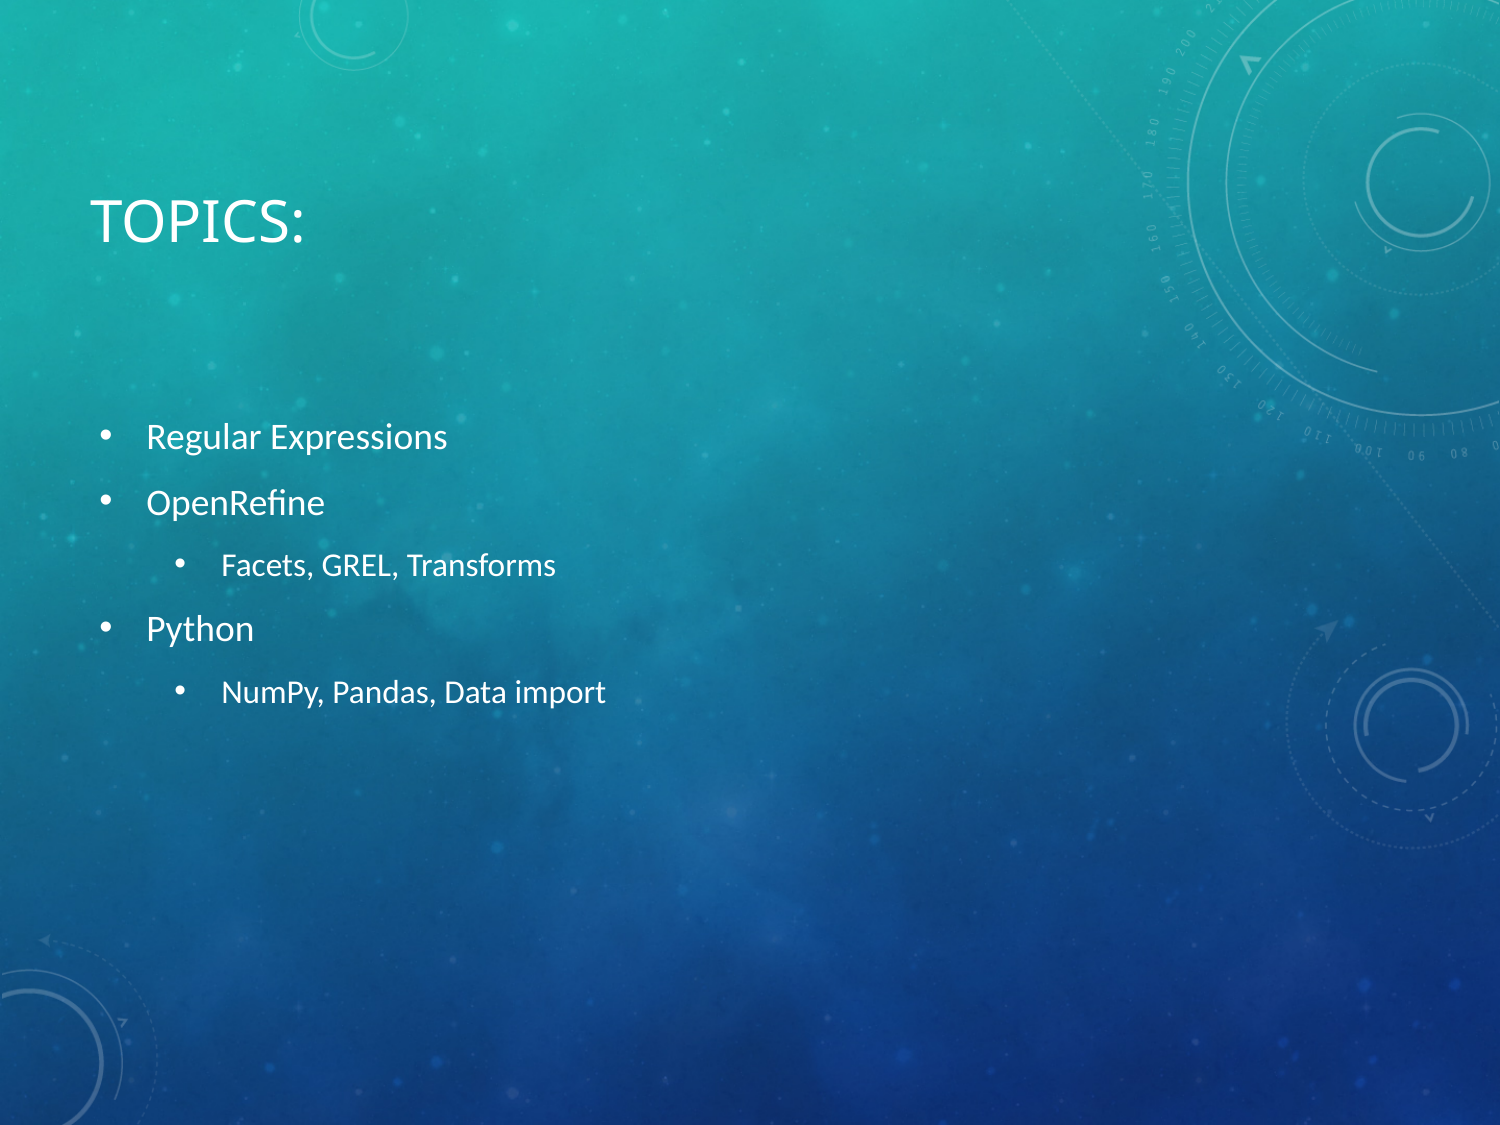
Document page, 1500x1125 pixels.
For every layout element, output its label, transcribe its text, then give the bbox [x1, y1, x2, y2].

title Topics: [75, 99, 1350, 339]
picture [0, 0, 1500, 1125]
list Regular Expressions OpenRefine Facets, GREL, Transforms Python NumPy, Pandas, Data import [84, 404, 1331, 854]
